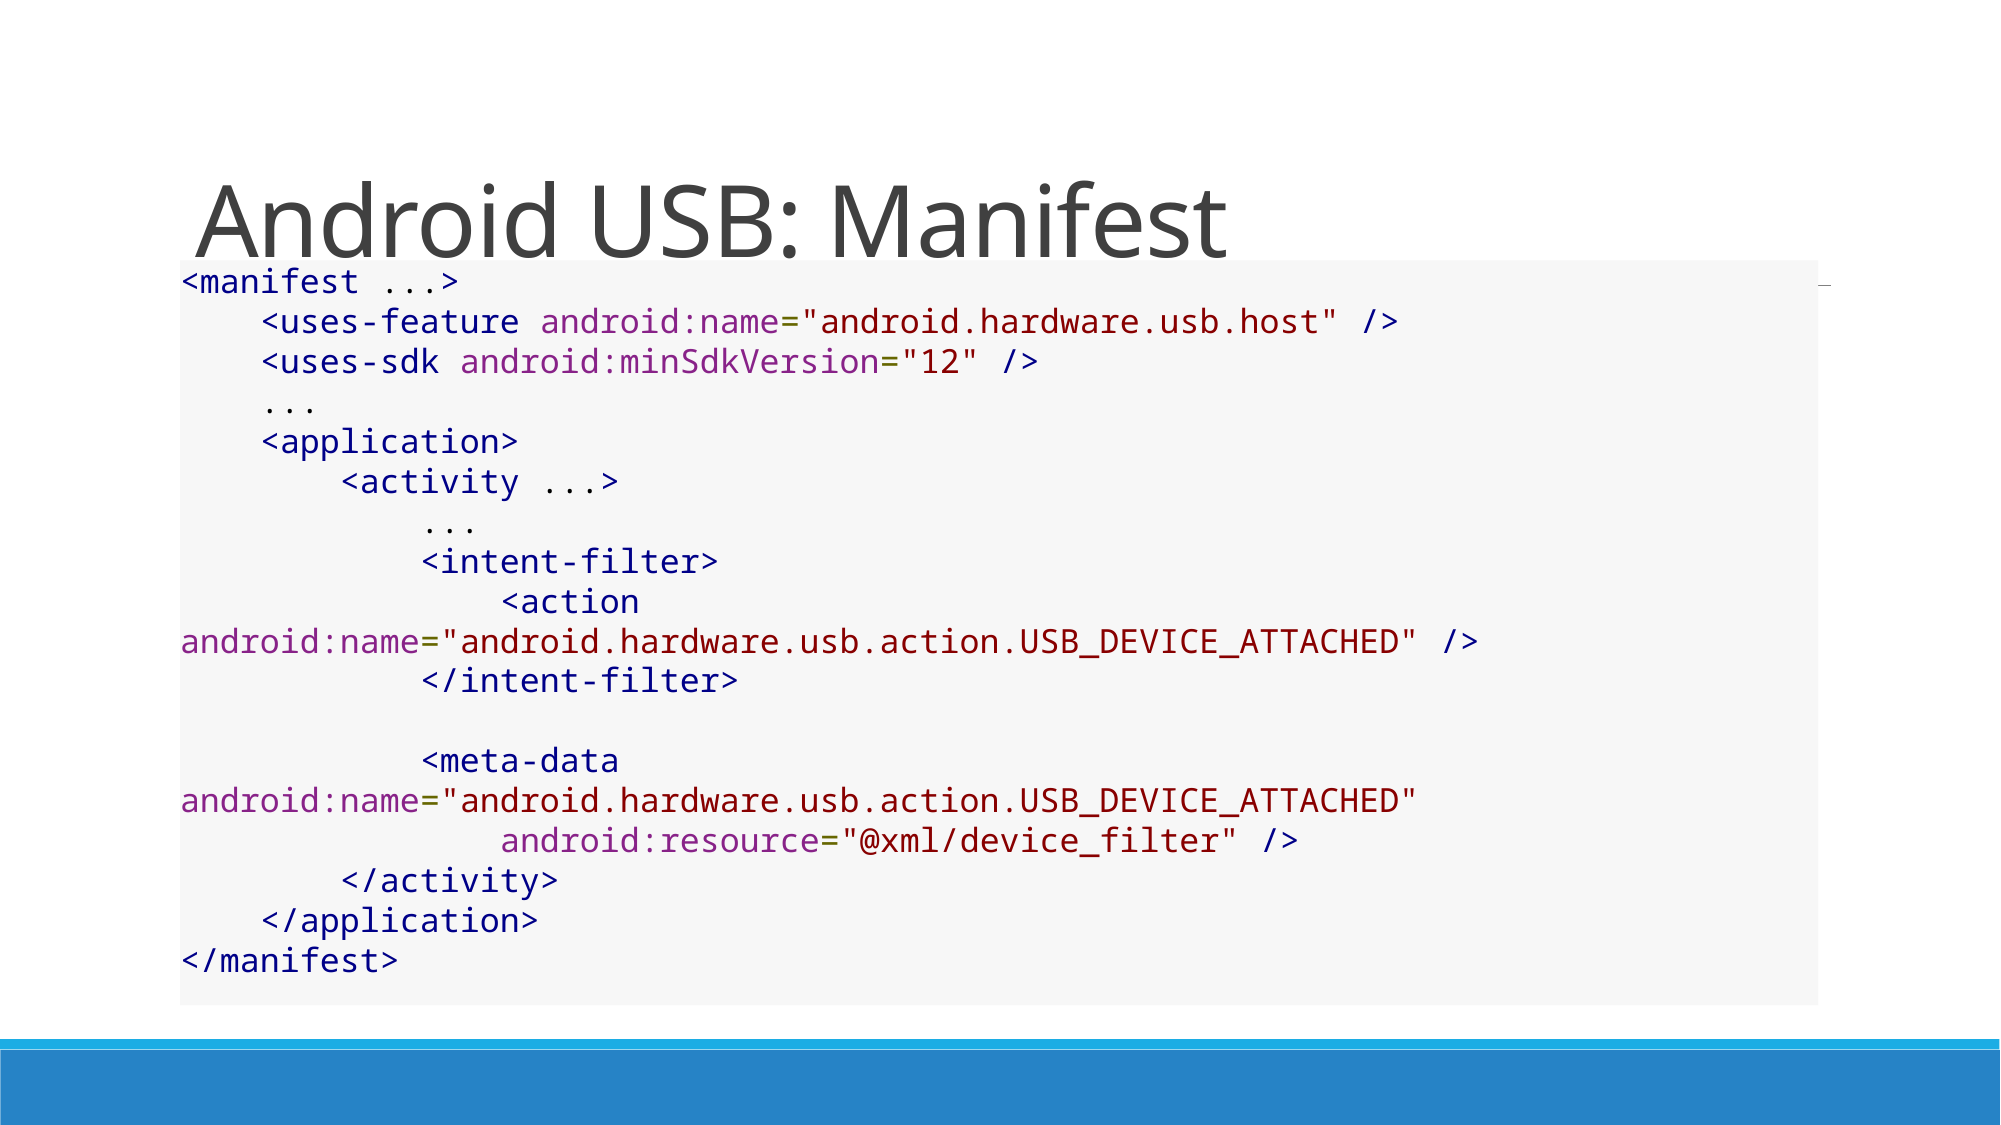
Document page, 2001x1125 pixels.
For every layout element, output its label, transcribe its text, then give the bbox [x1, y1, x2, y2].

title Android USB: Manifest [180, 47, 1830, 285]
list <manifest ...> <uses-feature android:name="android.hardware.usb.host" /> <uses-sdk android:minSdkVersion="12" /> ... <application> <activity ...> ... <intent-filter> <action android:name="android.hardware.usb.action.USB_DEVICE_ATTACHED" /> </intent-filter> <meta-data android:name="android.hardware.usb.action.USB_DEVICE_ATTACHED" android:resource="@xml/device_filter" /> </activity> </application> </manifest> [180, 260, 1819, 1006]
